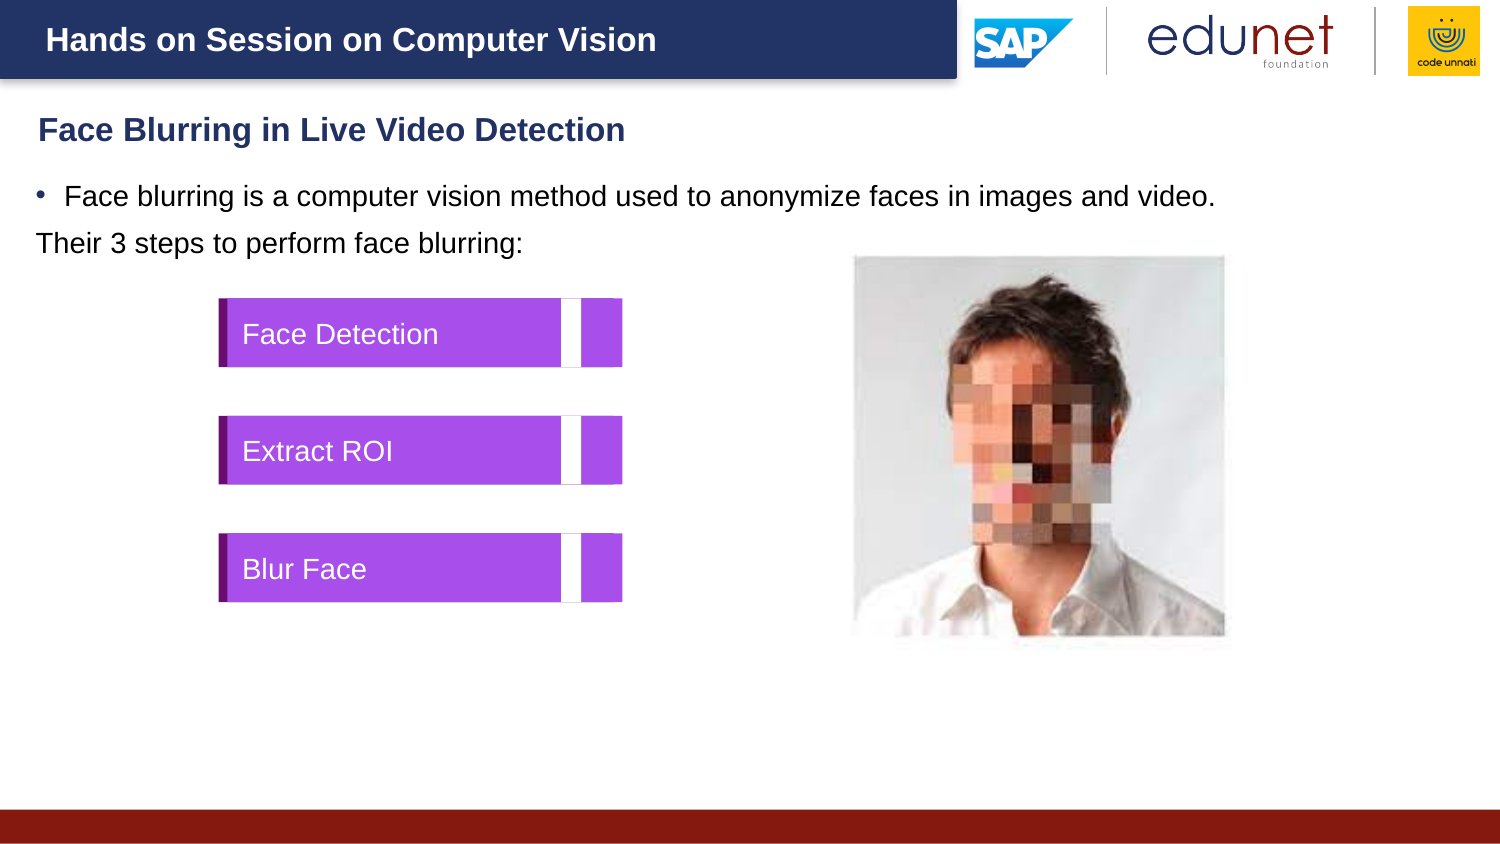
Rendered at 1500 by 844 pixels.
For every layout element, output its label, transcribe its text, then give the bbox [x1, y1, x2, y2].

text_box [218, 533, 623, 603]
picture [1408, 6, 1480, 76]
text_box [218, 298, 623, 368]
text_box Face Blurring in Live Video Detection [23, 100, 762, 156]
text_box Face blurring is a computer vision method used to anonymize faces in images and video. Their 3 steps to perform face blurring: [20, 169, 1399, 285]
picture [1140, 7, 1342, 75]
picture [973, 17, 1075, 69]
picture [837, 240, 1245, 654]
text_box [218, 415, 623, 485]
